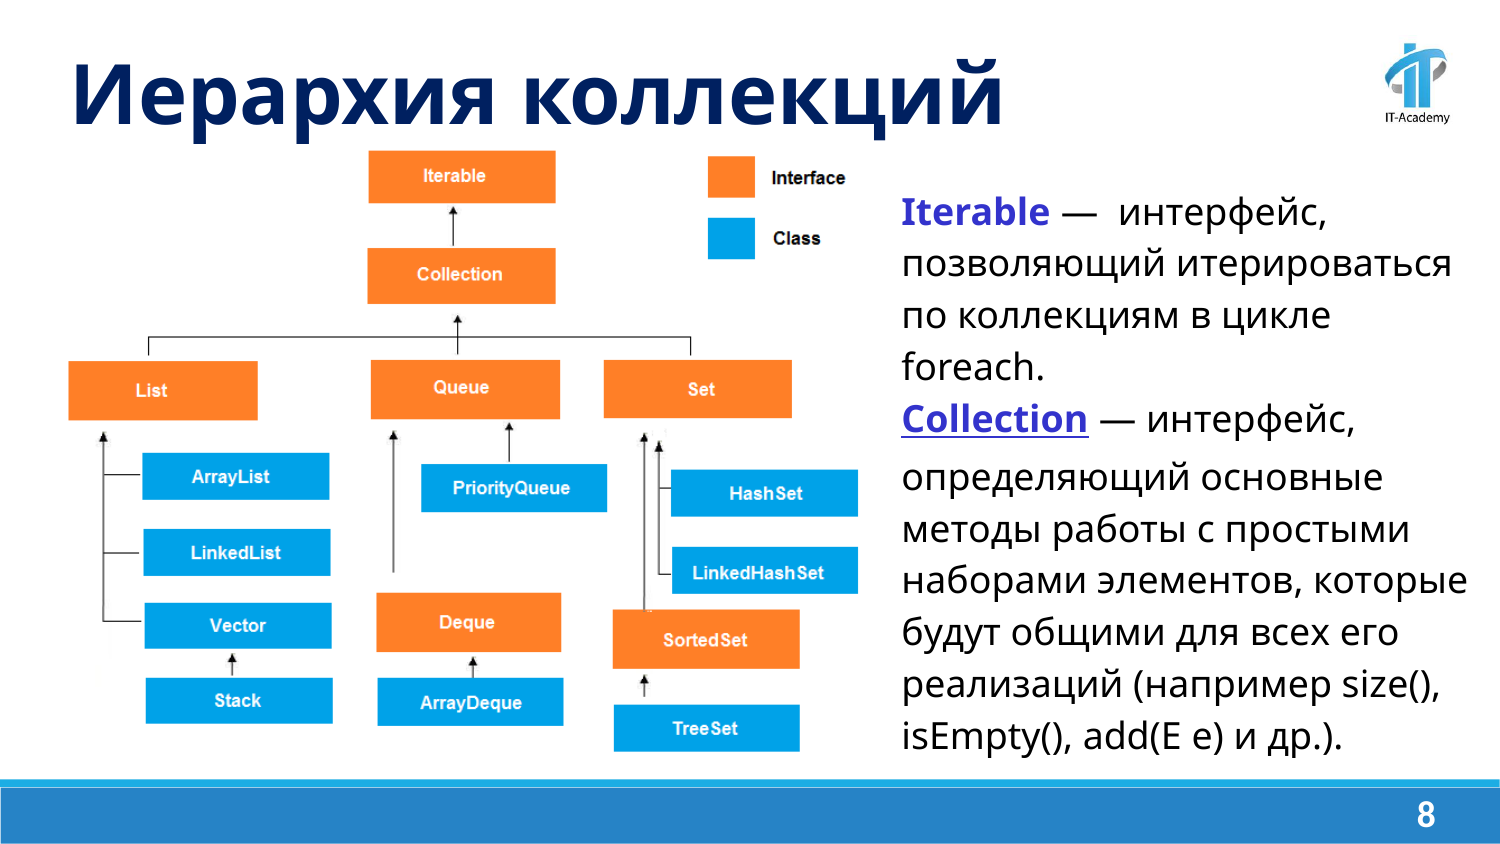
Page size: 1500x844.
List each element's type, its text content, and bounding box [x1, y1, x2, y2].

picture [1405, 35, 1461, 126]
text_box ‹#› [1390, 782, 1463, 827]
text_box Iterable — интерфейс, позволяющий итерироваться по коллекциям в цикле foreach. Collection — интерфейс, определяющий основные методы работы с простыми наборами элементов, которые будут общими для всех его реализаций (например size(), isEmpty(), add(E e) и др.). [886, 165, 1487, 772]
text_box Иерархия коллекций [54, 16, 1405, 166]
picture [54, 143, 876, 773]
